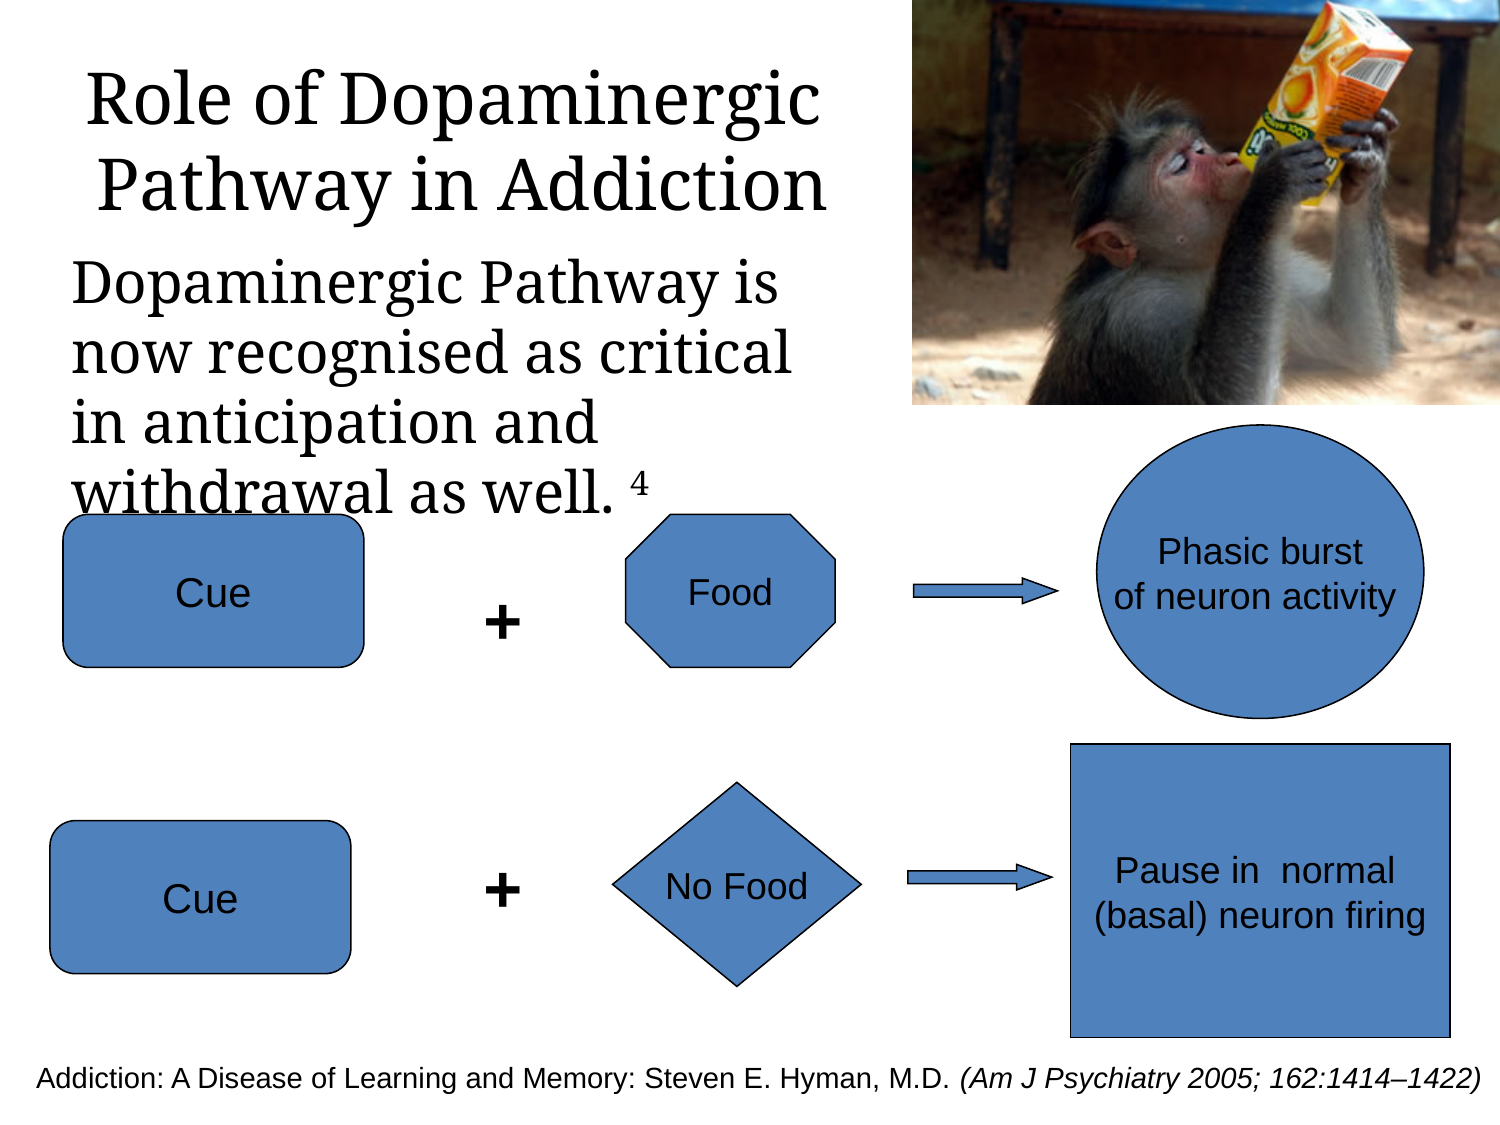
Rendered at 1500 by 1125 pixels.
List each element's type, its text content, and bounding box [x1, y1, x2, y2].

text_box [49, 424, 1451, 1038]
list Dopaminergic Pathway is now recognised as critical in anticipation and withdrawal as well. 4 [0, 237, 838, 981]
text_box Addiction: A Disease of Learning and Memory: Steven E. Hyman, M.D. (Am J Psychiatry 2005; 162:1414–1422) [21, 1051, 1498, 1125]
title Role of Dopaminergic Pathway in Addiction [0, 44, 907, 233]
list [912, 0, 1500, 406]
